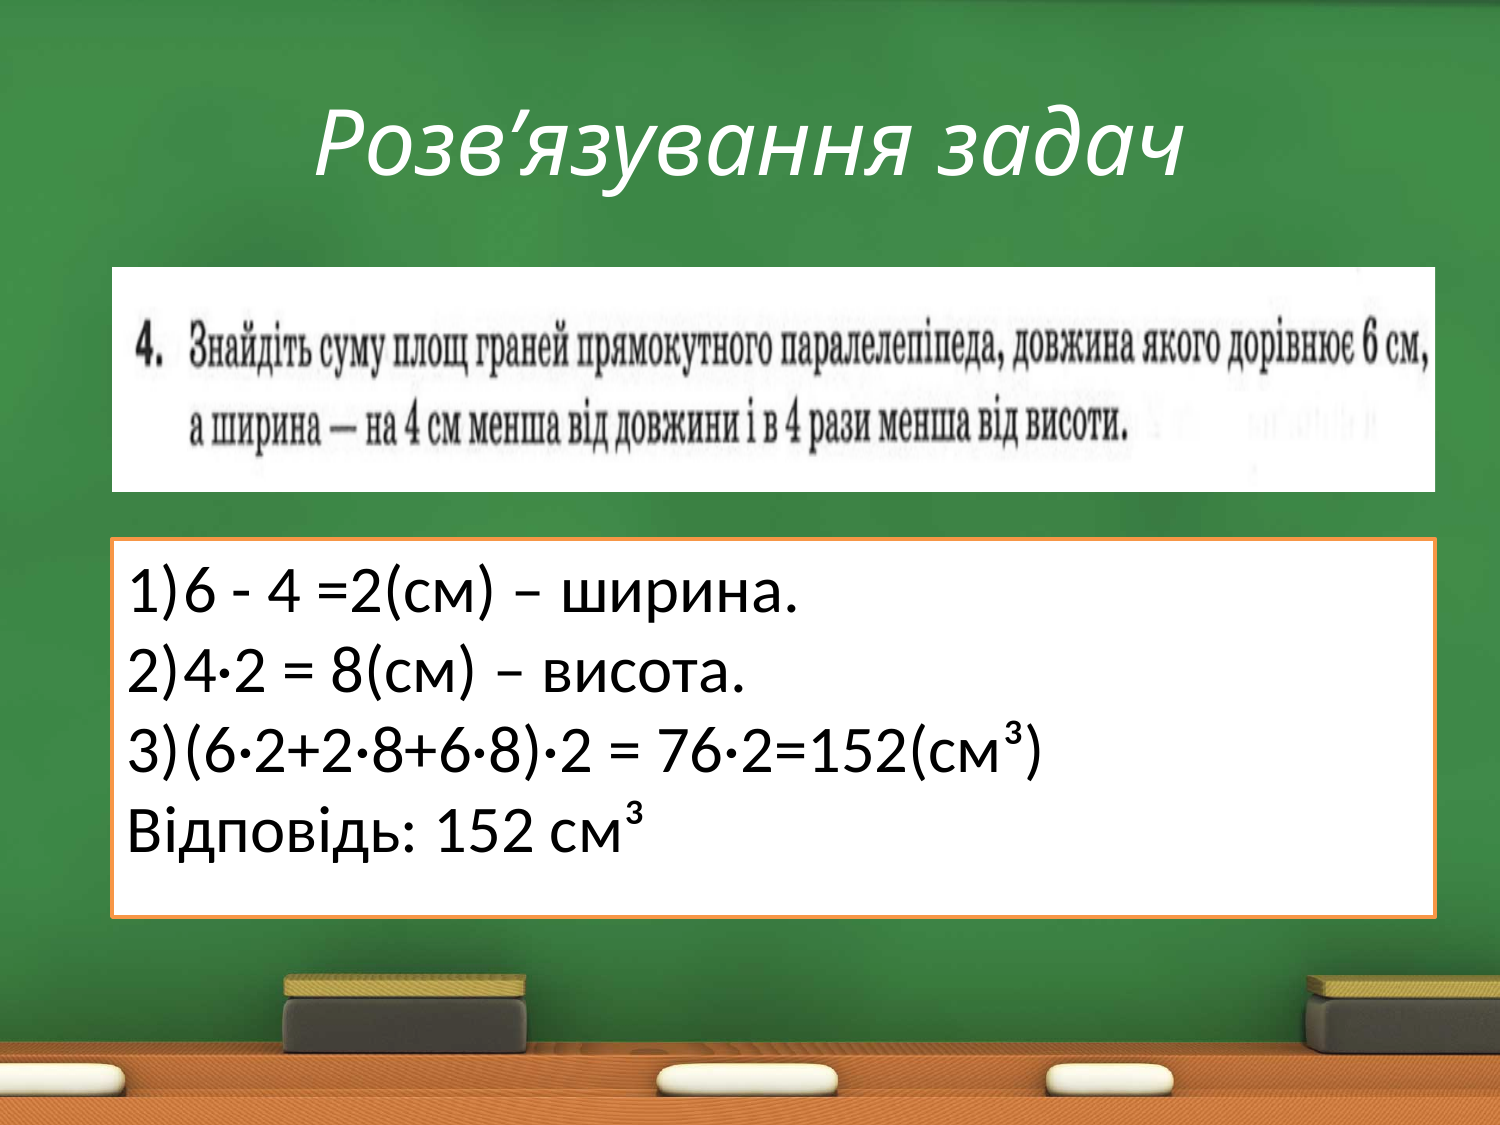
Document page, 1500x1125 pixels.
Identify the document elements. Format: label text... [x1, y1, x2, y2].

text_box 6 - 4 =2(см) – ширина. 4·2 = 8(см) – висота. (6·2+2·8+6·8)·2 = 76·2=152(см³) Відповідь: 152 см³ [110, 537, 1437, 919]
title Розв’язування задач [75, 45, 1425, 233]
picture [0, 0, 1500, 1125]
